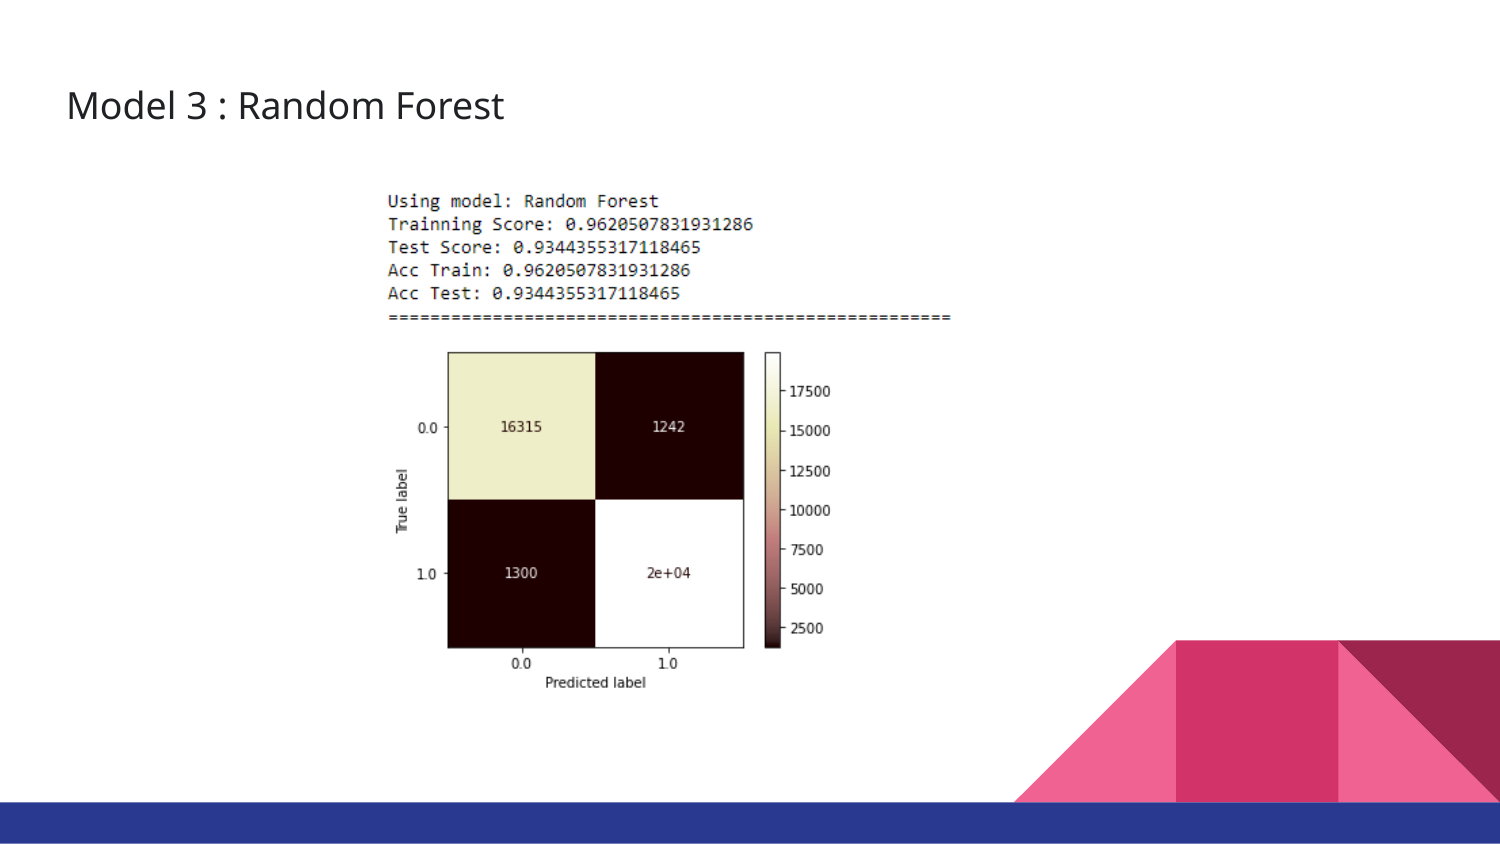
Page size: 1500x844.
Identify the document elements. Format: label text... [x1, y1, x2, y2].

title Model 3 : Random Forest [51, 67, 1449, 167]
picture [342, 183, 1002, 720]
